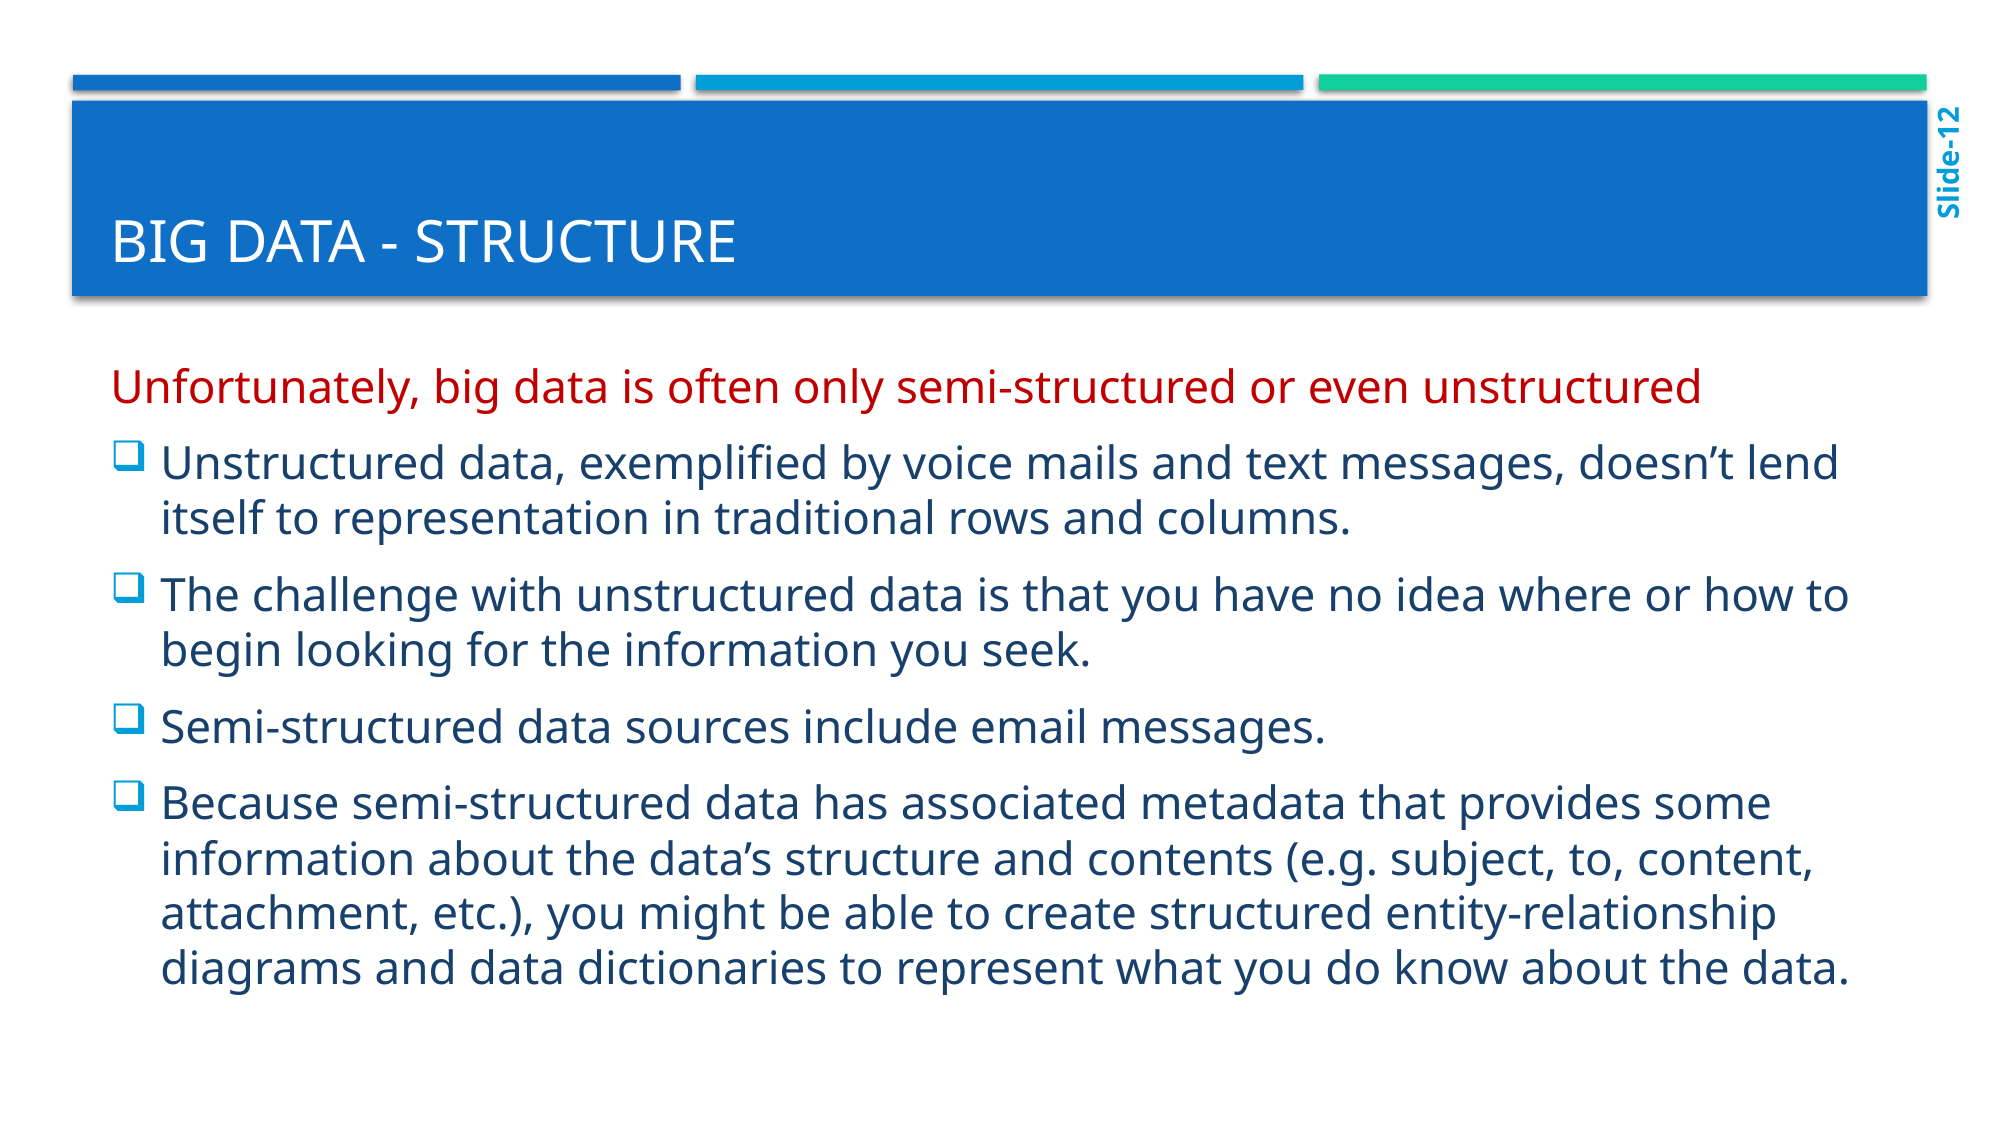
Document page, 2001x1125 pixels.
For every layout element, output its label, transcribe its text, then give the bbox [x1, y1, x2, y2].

text_box Slide-12 [1930, 99, 1970, 266]
title Big data - structure [95, 115, 1905, 282]
list Unfortunately, big data is often only semi-structured or even unstructured Unstructured data, exemplified by voice mails and text messages, doesn’t lend itself to representation in traditional rows and columns. The challenge with unstructured data is that you have no idea where or how to begin looking for the information you seek. Semi-structured data sources include email messages. Because semi-structured data has associated metadata that provides some information about the data’s structure and contents (e.g. subject, to, content, attachment, etc.), you might be able to create structured entity-relationship diagrams and data dictionaries to represent what you do know about the data. [95, 350, 1905, 1053]
